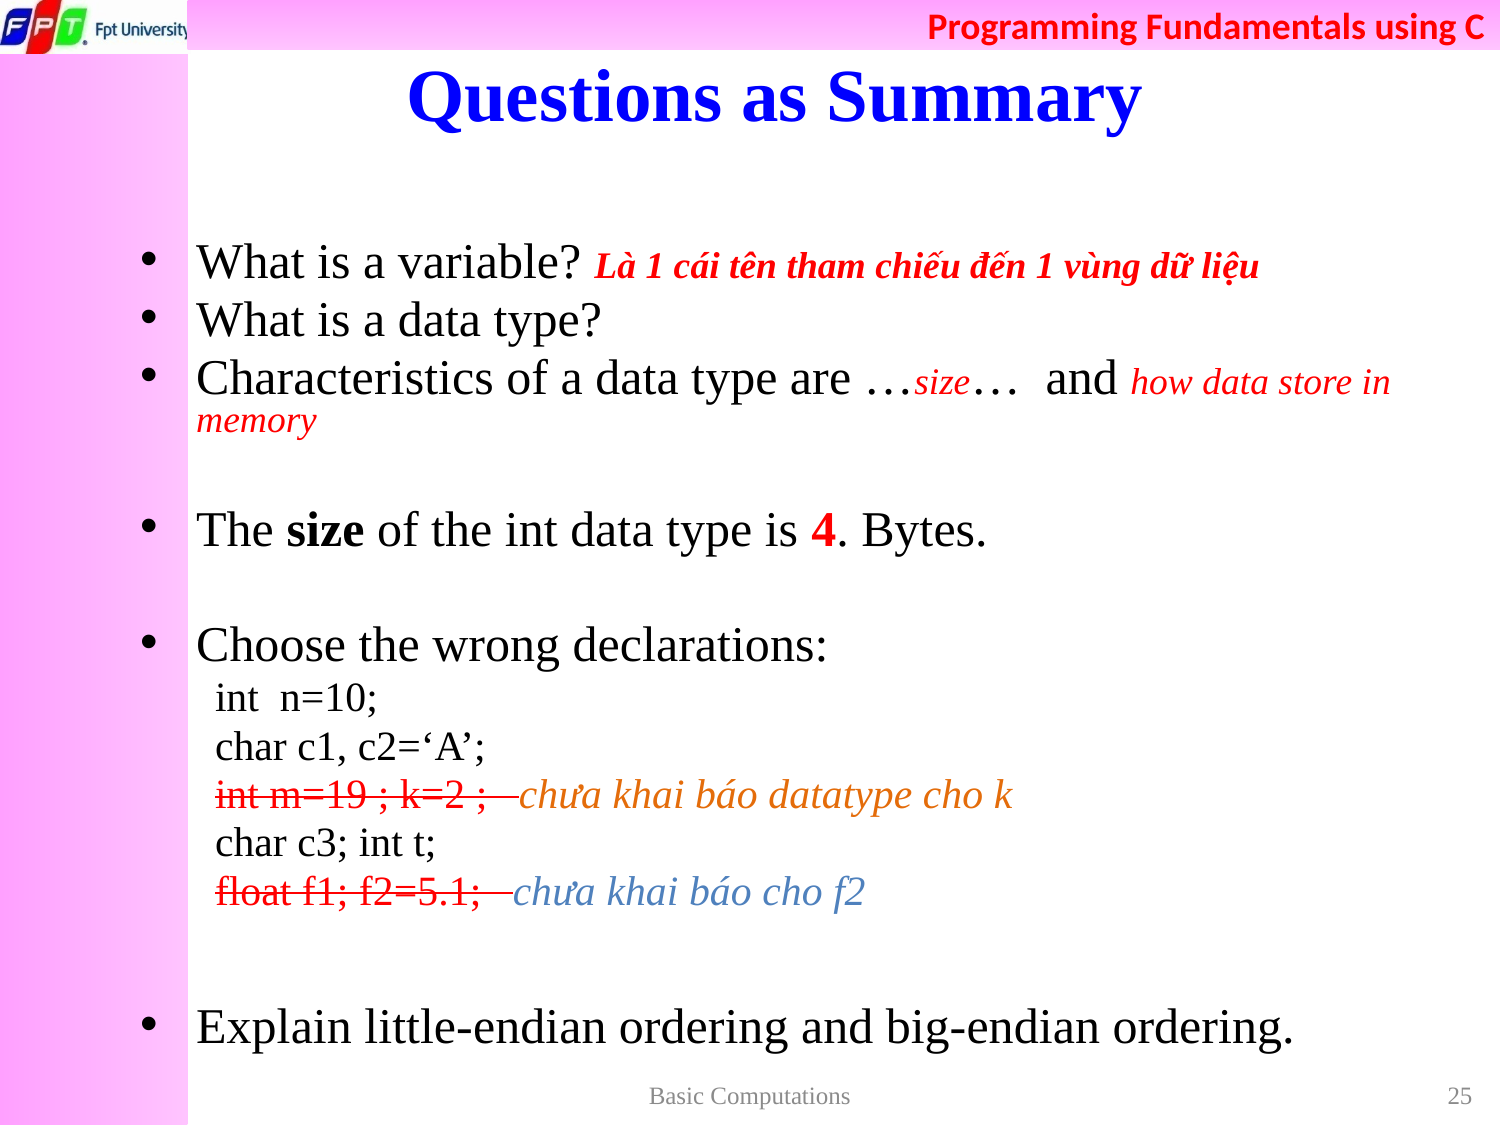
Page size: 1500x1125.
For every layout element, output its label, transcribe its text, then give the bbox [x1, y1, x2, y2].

title Questions as Summary [125, 45, 1425, 138]
list What is a variable? Là 1 cái tên tham chiếu đến 1 vùng dữ liệu What is a data type? Characteristics of a data type are …size… and how data store in memory The size of the int data type is 4. Bytes. Choose the wrong declarations: int n=10; char c1, c2=‘A’; int m=19 ; k=2 ; chưa khai báo datatype cho k char c3; int t; float f1; f2=5.1; chưa khai báo cho f2 Explain little-endian ordering and big-endian ordering. [125, 232, 1425, 1125]
footer Basic Computations [512, 1074, 988, 1116]
slide_number 25 [1137, 1074, 1488, 1116]
picture [0, 0, 188, 54]
